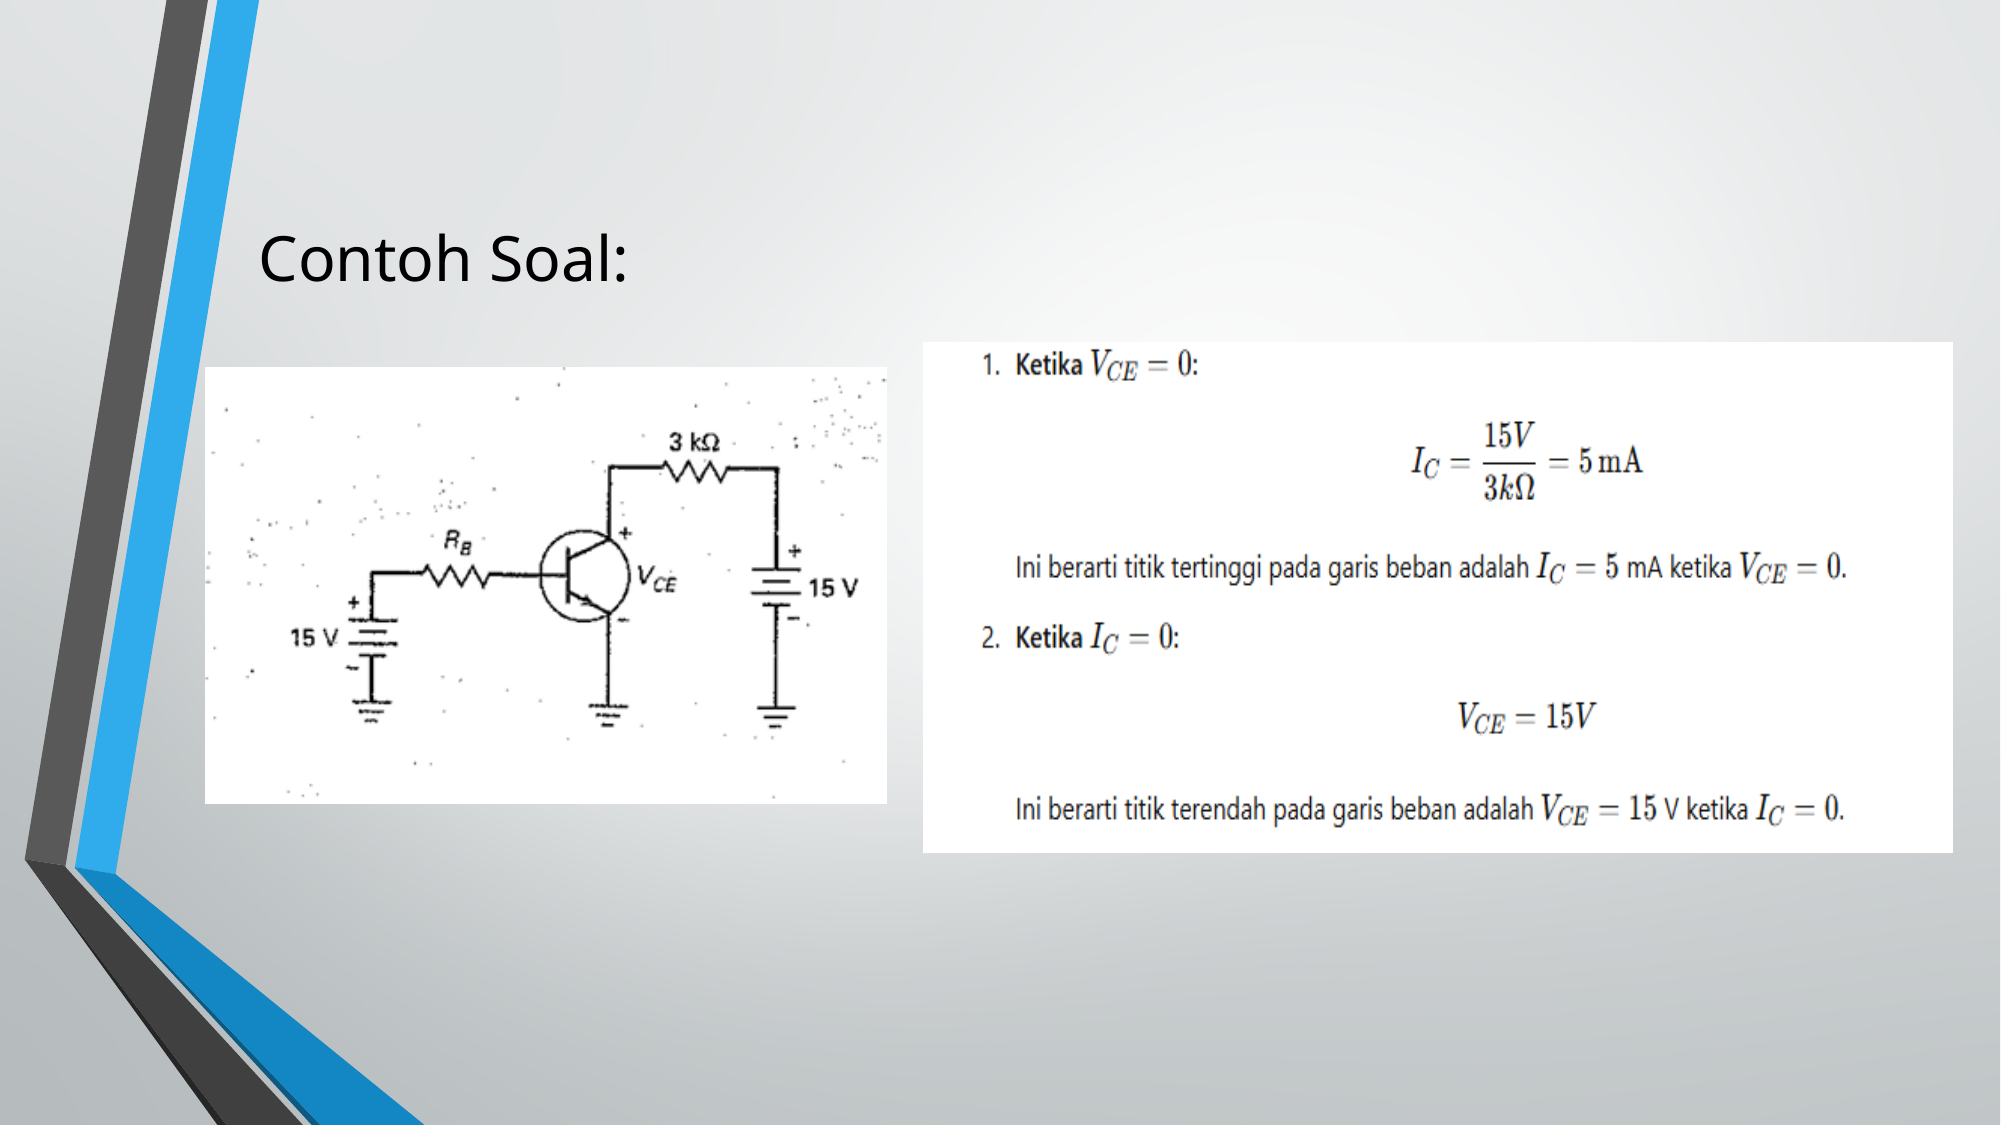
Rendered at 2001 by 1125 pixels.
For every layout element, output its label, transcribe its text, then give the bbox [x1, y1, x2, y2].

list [205, 367, 887, 804]
picture [923, 342, 1953, 853]
title Contoh Soal: [243, 112, 1887, 400]
